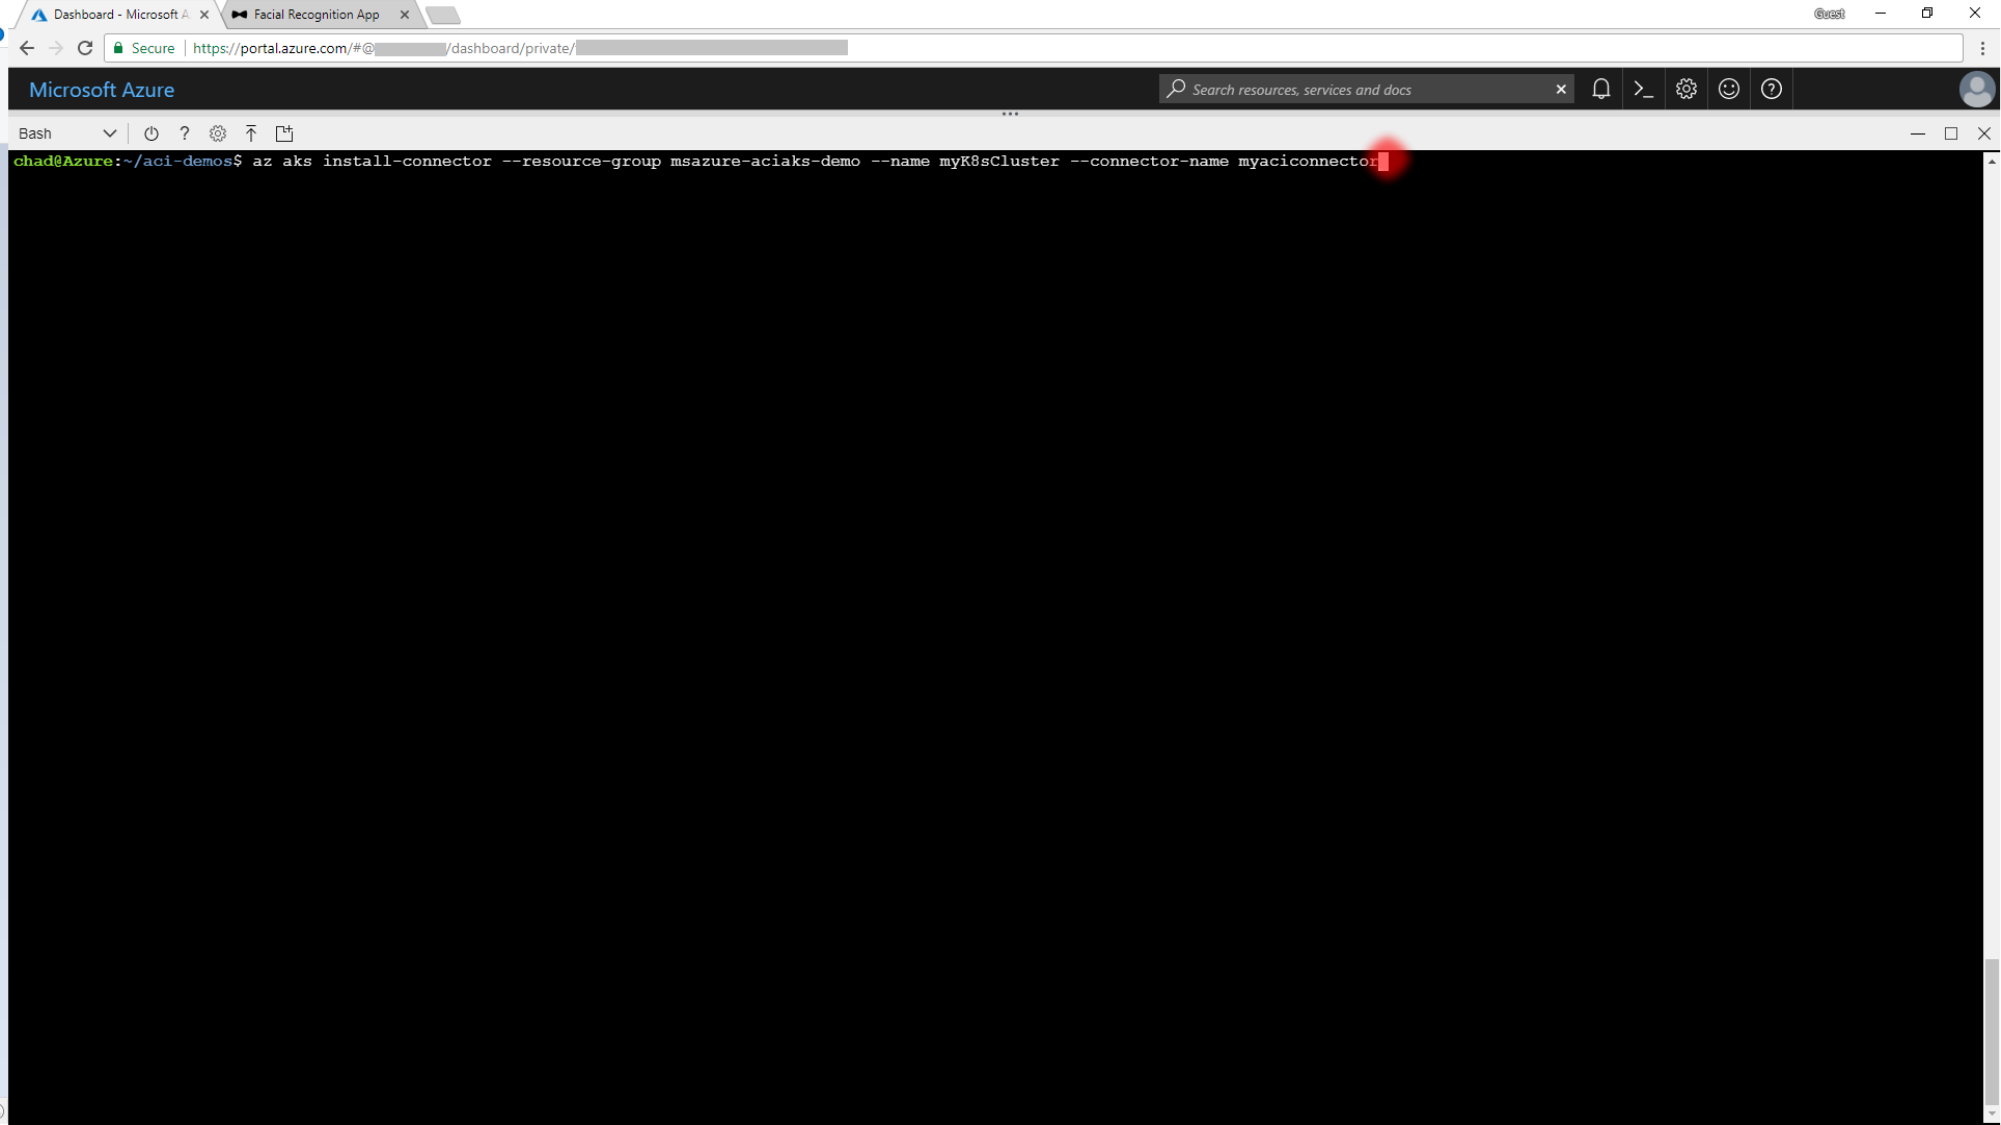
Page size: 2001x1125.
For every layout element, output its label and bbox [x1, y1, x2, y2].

text_box [1373, 145, 1402, 173]
picture [0, 0, 2001, 1125]
